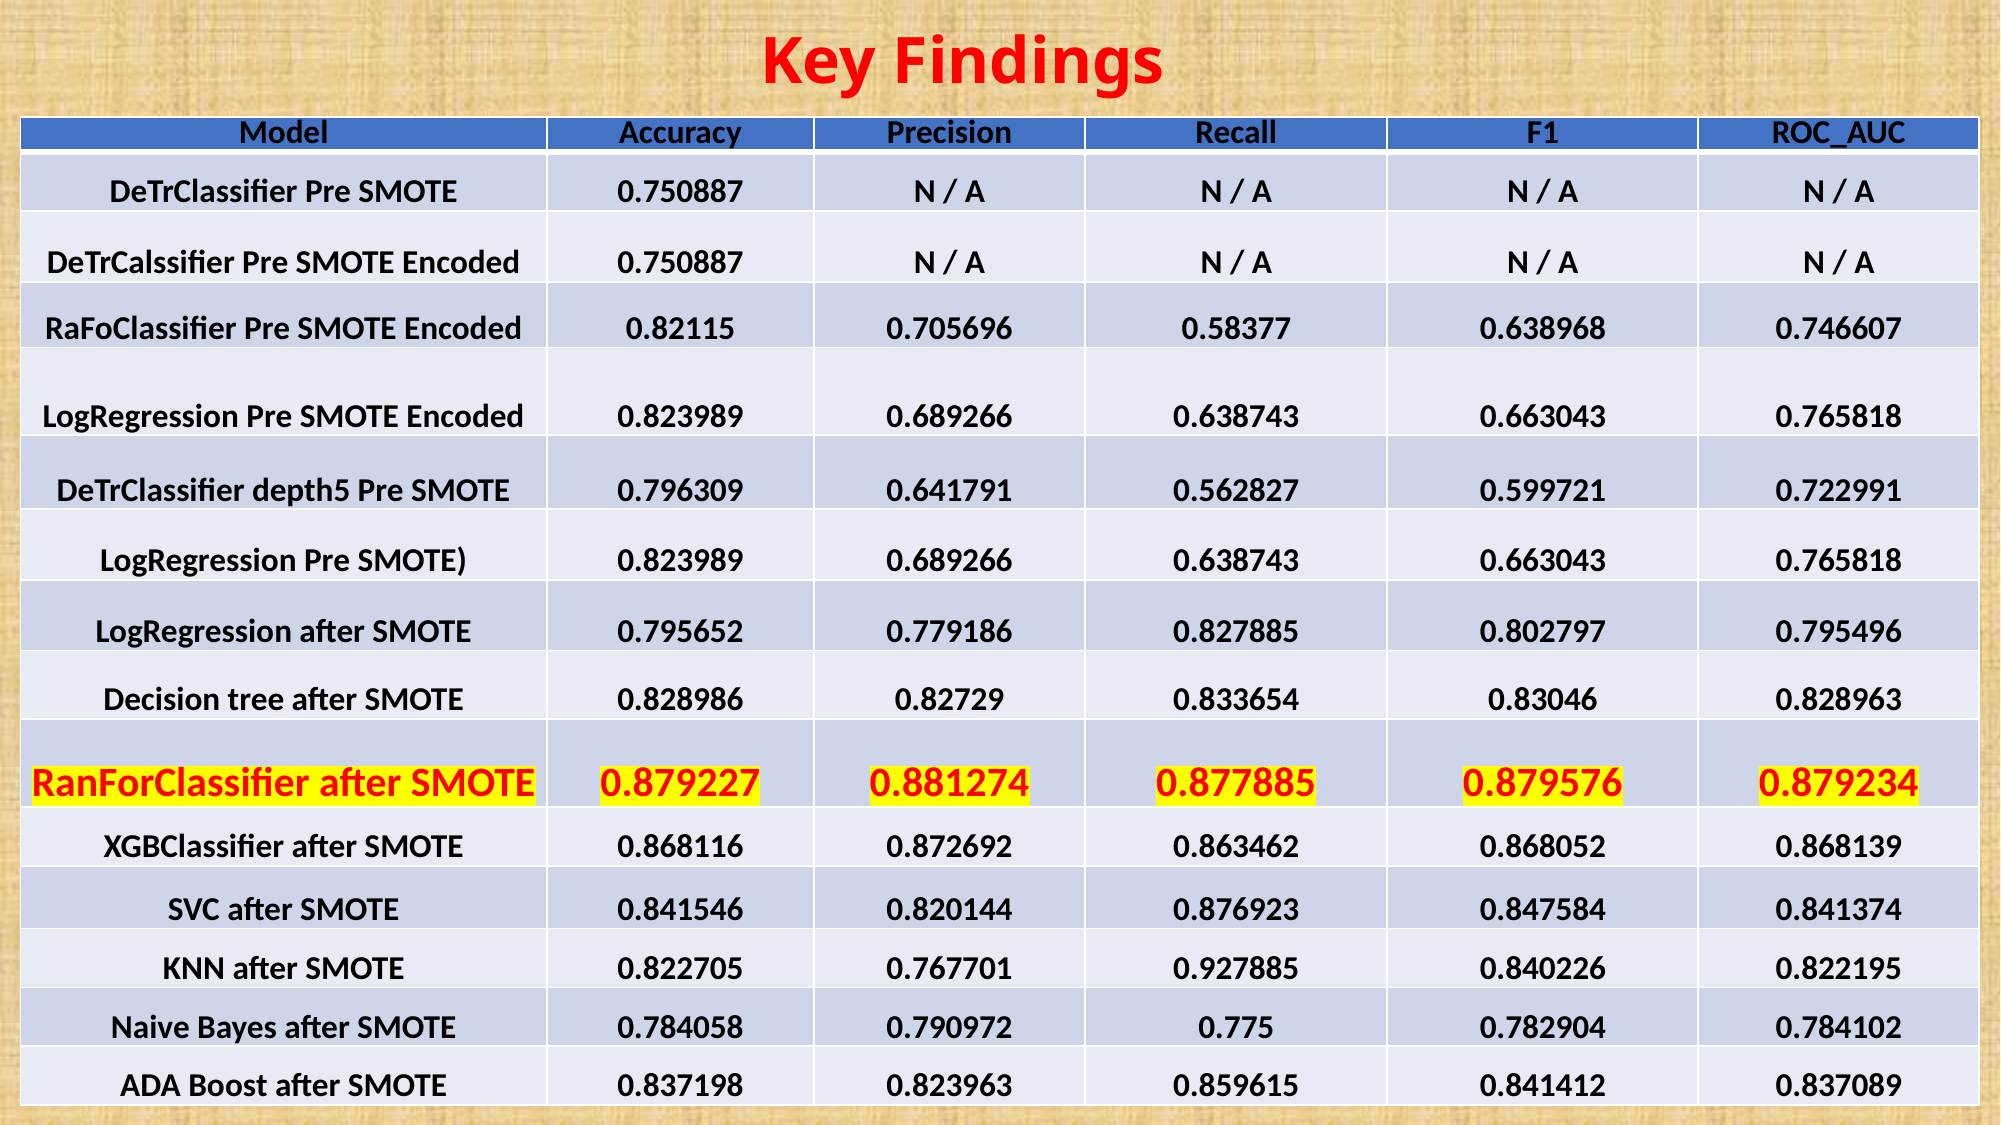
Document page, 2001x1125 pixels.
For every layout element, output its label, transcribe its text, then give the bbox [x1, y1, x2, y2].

table_cell 0.663043 [1388, 510, 1697, 579]
table_cell 0.879227 [548, 720, 813, 806]
table_cell 0.765818 [1699, 510, 1978, 579]
table_cell 0.837089 [1699, 1047, 1978, 1104]
table_cell 0.823963 [815, 1047, 1084, 1104]
table_cell Naive Bayes after SMOTE [21, 988, 546, 1045]
table_cell N / A [1086, 155, 1386, 210]
table_cell 0.820144 [815, 867, 1084, 928]
table_cell 0.779186 [815, 581, 1084, 650]
table_cell 0.784058 [548, 988, 813, 1045]
table_cell DeTrClassifier depth5 Pre SMOTE [21, 436, 546, 508]
table_cell 0.841412 [1388, 1047, 1697, 1104]
table_cell 0.859615 [1086, 1047, 1386, 1104]
table_cell KNN after SMOTE [21, 929, 546, 987]
table_cell 0.802797 [1388, 581, 1697, 650]
table_cell N / A [815, 212, 1084, 281]
table_cell 0.796309 [548, 436, 813, 508]
table_cell RanForClassifier after SMOTE [21, 720, 546, 806]
table_cell 0.823989 [548, 348, 813, 434]
table_cell XGBClassifier after SMOTE [21, 808, 546, 865]
table_cell 0.765818 [1699, 348, 1978, 434]
table_cell 0.927885 [1086, 929, 1386, 987]
table_cell 0.833654 [1086, 651, 1386, 718]
table_cell 0.795652 [548, 581, 813, 650]
table_header Model [21, 118, 546, 149]
table_cell 0.877885 [1086, 720, 1386, 806]
table_cell Decision tree after SMOTE [21, 651, 546, 718]
table_cell 0.705696 [815, 283, 1084, 347]
table_header Precision [815, 118, 1084, 149]
table_cell SVC after SMOTE [21, 867, 546, 928]
table_cell 0.841374 [1699, 867, 1978, 928]
table_cell 0.840226 [1388, 929, 1697, 987]
table_cell 0.562827 [1086, 436, 1386, 508]
table_header F1 [1388, 118, 1697, 149]
table_cell 0.782904 [1388, 988, 1697, 1045]
table_header ROC_AUC [1699, 118, 1978, 149]
table_cell N / A [1388, 155, 1697, 210]
table_cell 0.823989 [548, 510, 813, 579]
table_cell N / A [1699, 212, 1978, 281]
table_cell 0.641791 [815, 436, 1084, 508]
table_cell 0.795496 [1699, 581, 1978, 650]
table_cell 0.872692 [815, 808, 1084, 865]
table_cell LogRegression Pre SMOTE) [21, 510, 546, 579]
table_cell 0.847584 [1388, 867, 1697, 928]
table_cell 0.638743 [1086, 510, 1386, 579]
table_cell 0.775 [1086, 988, 1386, 1045]
table_cell LogRegression after SMOTE [21, 581, 546, 650]
table_cell 0.881274 [815, 720, 1084, 806]
table_cell 0.599721 [1388, 436, 1697, 508]
table_cell 0.822705 [548, 929, 813, 987]
table_cell 0.784102 [1699, 988, 1978, 1045]
table_cell 0.638743 [1086, 348, 1386, 434]
table_cell 0.750887 [548, 212, 813, 281]
table_cell 0.663043 [1388, 348, 1697, 434]
table_cell 0.837198 [548, 1047, 813, 1104]
table_cell 0.689266 [815, 348, 1084, 434]
title Key Findings [643, 20, 1282, 105]
table_cell DeTrClassifier Pre SMOTE [21, 155, 546, 210]
table_cell N / A [1086, 212, 1386, 281]
table_cell 0.828986 [548, 651, 813, 718]
table_cell 0.722991 [1699, 436, 1978, 508]
table_cell 0.863462 [1086, 808, 1386, 865]
table_cell N / A [1388, 212, 1697, 281]
table_cell 0.58377 [1086, 283, 1386, 347]
table_cell N / A [1699, 155, 1978, 210]
table_cell 0.827885 [1086, 581, 1386, 650]
table_cell 0.879234 [1699, 720, 1978, 806]
table_cell 0.876923 [1086, 867, 1386, 928]
table_cell N / A [815, 155, 1084, 210]
table_cell 0.82729 [815, 651, 1084, 718]
table_cell 0.828963 [1699, 651, 1978, 718]
table_cell 0.822195 [1699, 929, 1978, 987]
table_cell 0.841546 [548, 867, 813, 928]
table_cell 0.638968 [1388, 283, 1697, 347]
table_header Recall [1086, 118, 1386, 149]
picture [0, 0, 2001, 1125]
table_cell 0.689266 [815, 510, 1084, 579]
table_cell 0.767701 [815, 929, 1084, 987]
table_cell 0.868116 [548, 808, 813, 865]
table_cell 0.879576 [1388, 720, 1697, 806]
table_header Accuracy [548, 118, 813, 149]
table_cell 0.868139 [1699, 808, 1978, 865]
table_cell 0.868052 [1388, 808, 1697, 865]
table_cell 0.790972 [815, 988, 1084, 1045]
table_cell ADA Boost after SMOTE [21, 1047, 546, 1104]
table_cell 0.83046 [1388, 651, 1697, 718]
table_cell LogRegression Pre SMOTE Encoded [21, 348, 546, 434]
table_cell 0.746607 [1699, 283, 1978, 347]
table_cell 0.82115 [548, 283, 813, 347]
table_cell DeTrCalssifier Pre SMOTE Encoded [21, 212, 546, 281]
table_cell RaFoClassifier Pre SMOTE Encoded [21, 283, 546, 347]
table_cell 0.750887 [548, 155, 813, 210]
